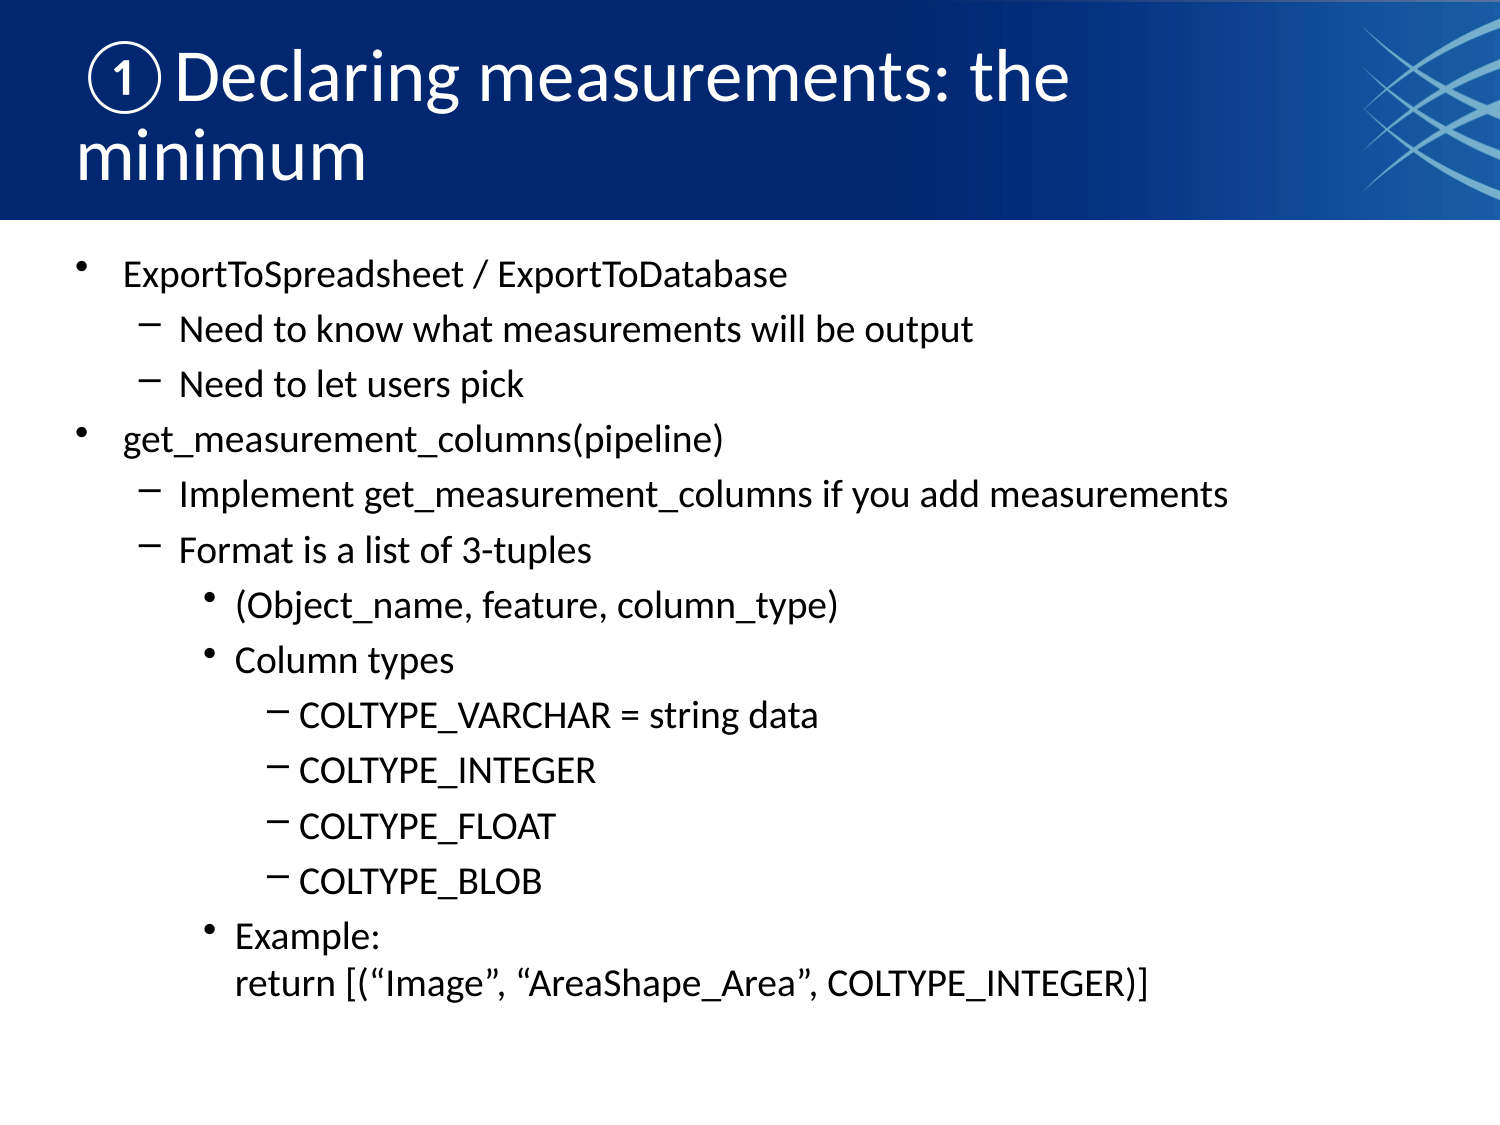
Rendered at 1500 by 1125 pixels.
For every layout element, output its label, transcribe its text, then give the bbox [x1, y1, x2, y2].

list ExportToSpreadsheet / ExportToDatabase Need to know what measurements will be output Need to let users pick get_measurement_columns(pipeline) Implement get_measurement_columns if you add measurements Format is a list of 3-tuples (Object_name, feature, column_type) Column types COLTYPE_VARCHAR = string data COLTYPE_INTEGER COLTYPE_FLOAT COLTYPE_BLOB Example: return [(“Image”, “AreaShape_Area”, COLTYPE_INTEGER)] [75, 247, 1425, 1013]
picture [0, 0, 1500, 220]
title ①Declaring measurements: the minimum [75, 37, 1238, 218]
